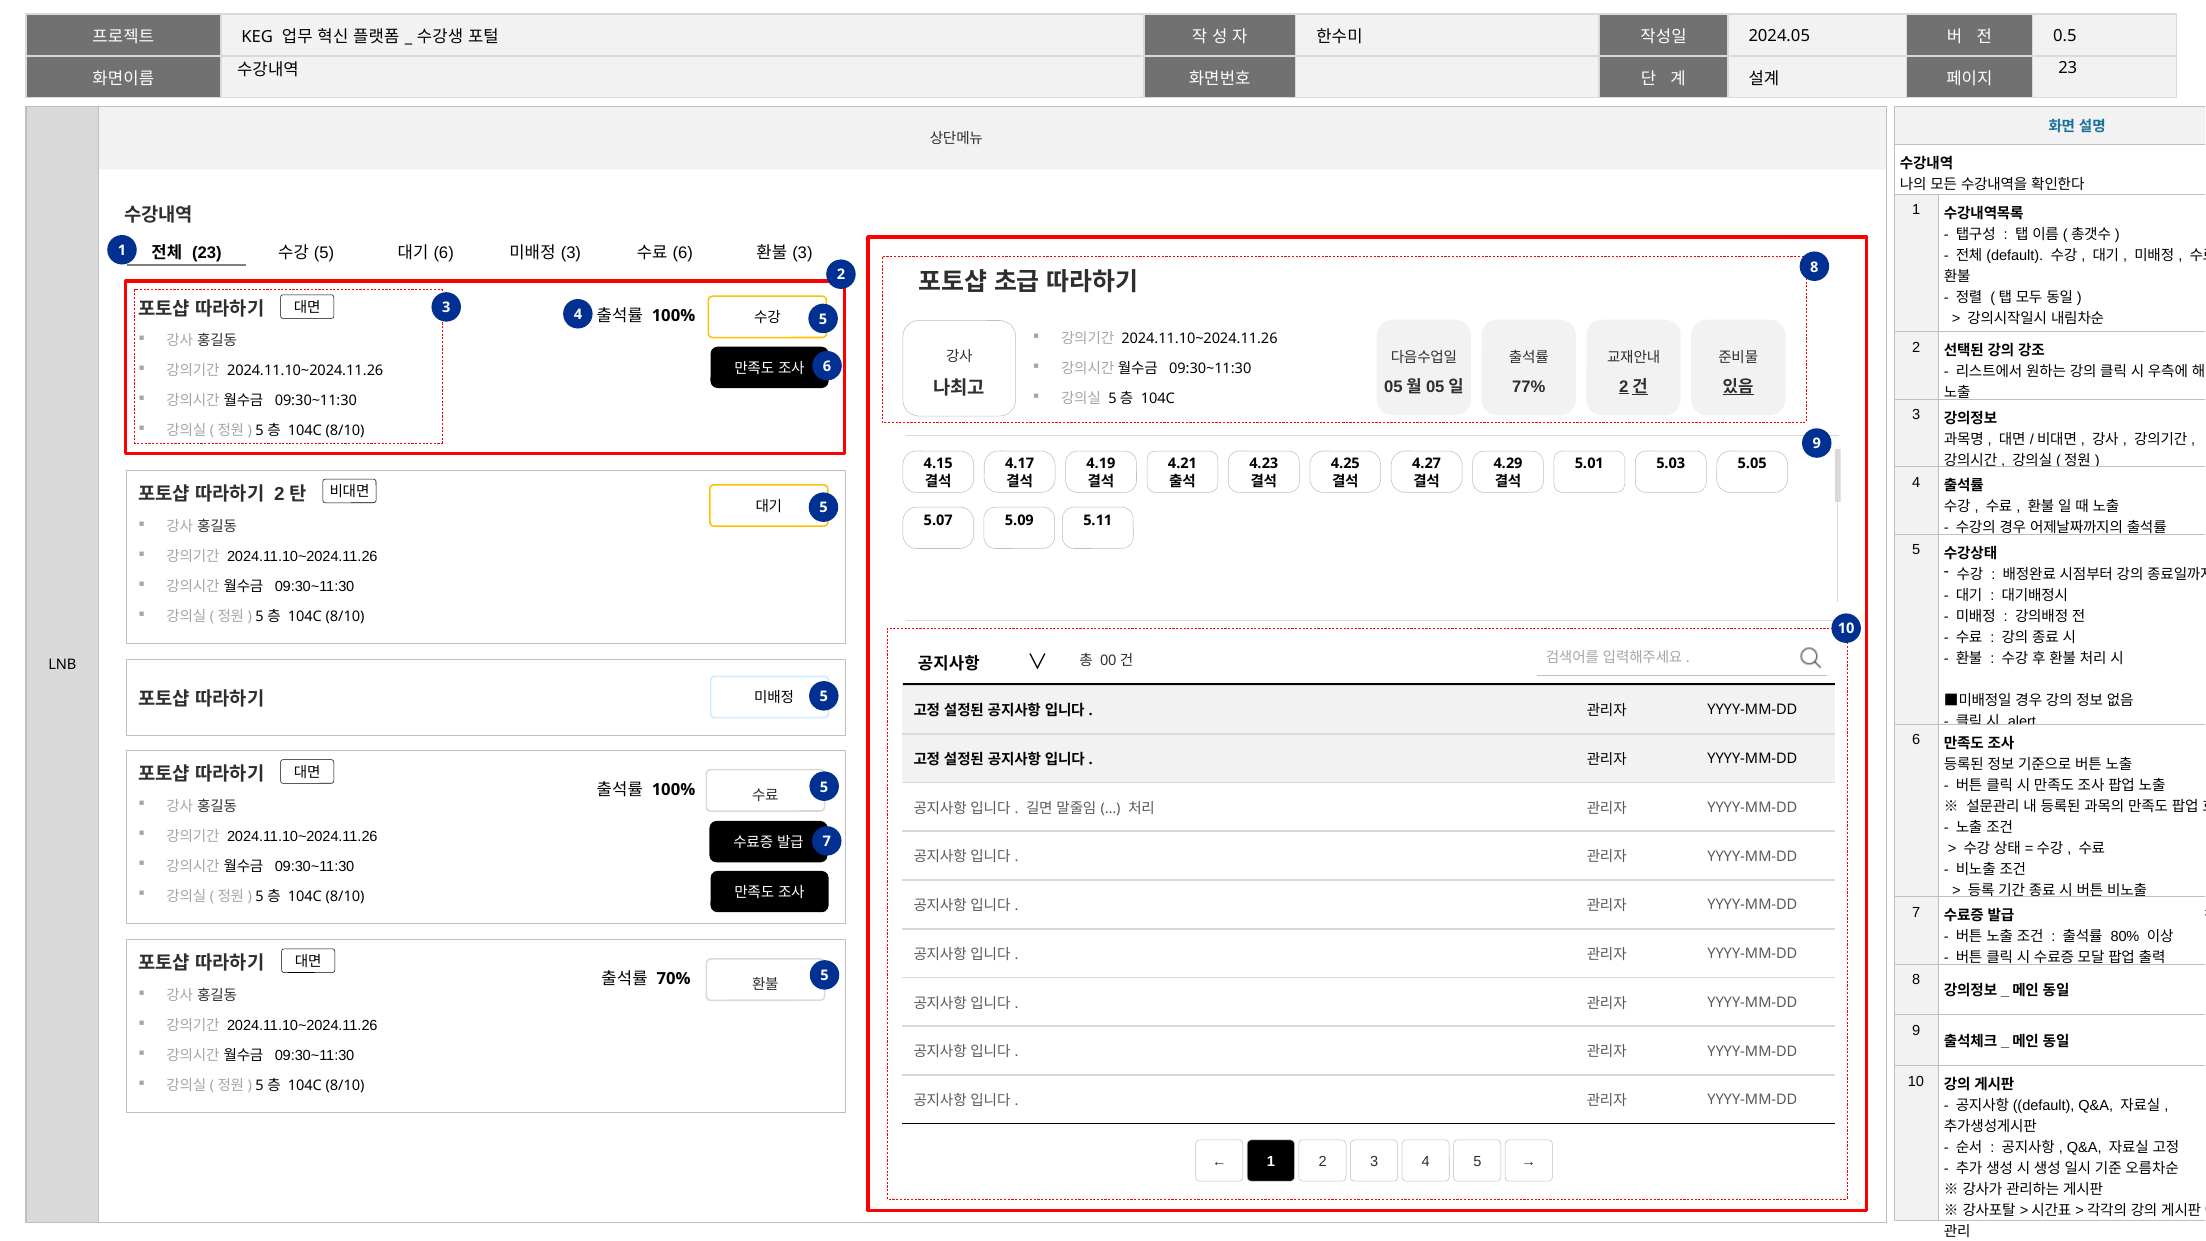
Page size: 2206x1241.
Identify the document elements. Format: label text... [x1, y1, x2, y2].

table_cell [1895, 725, 1938, 896]
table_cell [1895, 897, 1938, 964]
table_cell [1895, 400, 1938, 466]
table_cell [1939, 965, 2206, 1014]
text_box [881, 251, 1830, 423]
text_box 출석률 100% [573, 771, 719, 807]
text_box [868, 237, 1867, 1211]
text_box 2 [826, 259, 856, 289]
title 수강내역 [220, 56, 1108, 81]
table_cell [1895, 467, 1938, 534]
table_header 환불(3) [725, 237, 844, 265]
table_header 수료(6) [605, 237, 725, 265]
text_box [1802, 436, 1832, 458]
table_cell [1939, 535, 2206, 724]
table_header 수강(5) [246, 237, 366, 265]
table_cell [1939, 467, 2206, 534]
text_box 수료증 발급 [707, 818, 830, 865]
text_box 만족도 조사 [708, 868, 831, 915]
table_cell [1895, 535, 1938, 724]
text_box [809, 771, 839, 801]
text_box 출석률 70% [573, 960, 719, 996]
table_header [1895, 107, 2206, 144]
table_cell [1939, 400, 2206, 466]
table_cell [1895, 145, 2206, 194]
table_header 전체 (23) [129, 237, 246, 264]
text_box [1195, 1139, 1553, 1182]
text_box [1376, 319, 1786, 416]
table_header 대기(6) [366, 237, 485, 265]
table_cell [1895, 1015, 1938, 1065]
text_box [1834, 448, 1842, 603]
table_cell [1939, 1015, 2206, 1065]
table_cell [1895, 1066, 1938, 1220]
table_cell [1895, 965, 1938, 1014]
text_box 4 [563, 298, 593, 329]
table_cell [1939, 1066, 2206, 1220]
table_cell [1939, 332, 2206, 399]
text_box 3 [431, 292, 461, 322]
table_header 미배정(3) [485, 237, 605, 265]
text_box [125, 280, 845, 454]
text_box 환불 [706, 958, 825, 1001]
text_box 대면 [280, 759, 334, 784]
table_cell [1895, 332, 1938, 399]
text_box 포토샵 따라하기 강사 홍길동 강의기간 2024.11.10~2024.11.26 강의시간 월수금 09:30~11:30 강의실(정원) 5층 104C (8/10) [126, 939, 846, 1113]
text_box 5 [809, 681, 839, 711]
text_box 포토샵 따라하기 2탄 강사 홍길동 강의기간 2024.11.10~2024.11.26 강의시간 월수금 09:30~11:30 강의실(정원) 5층 104C (8/10) [126, 470, 846, 644]
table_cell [1895, 195, 1938, 331]
text_box 6 [812, 350, 842, 381]
text_box 대면 [281, 948, 335, 973]
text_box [1804, 428, 1830, 435]
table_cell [1939, 897, 2206, 964]
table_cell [1939, 195, 2206, 331]
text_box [809, 960, 840, 990]
text_box 수강내역 [124, 183, 422, 233]
slide_number 22 [2043, 56, 2152, 80]
text_box 7 [812, 826, 842, 856]
text_box 포토샵 따라하기 [126, 659, 846, 736]
text_box 대기 [709, 484, 828, 527]
text_box 5 [808, 492, 839, 522]
text_box 5 [808, 303, 838, 334]
text_box 미배정 [710, 676, 829, 718]
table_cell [1939, 725, 2206, 896]
text_box [134, 289, 442, 443]
text_box 수료 [706, 769, 825, 812]
text_box 1 [107, 234, 137, 265]
text_box 비대면 [322, 479, 377, 503]
text_box 포토샵 따라하기 강사 홍길동 강의기간 2024.11.10~2024.11.26 강의시간 월수금 09:30~11:30 강의실(정원) 5층 104C (8/10) [126, 750, 846, 924]
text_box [887, 613, 1861, 1199]
